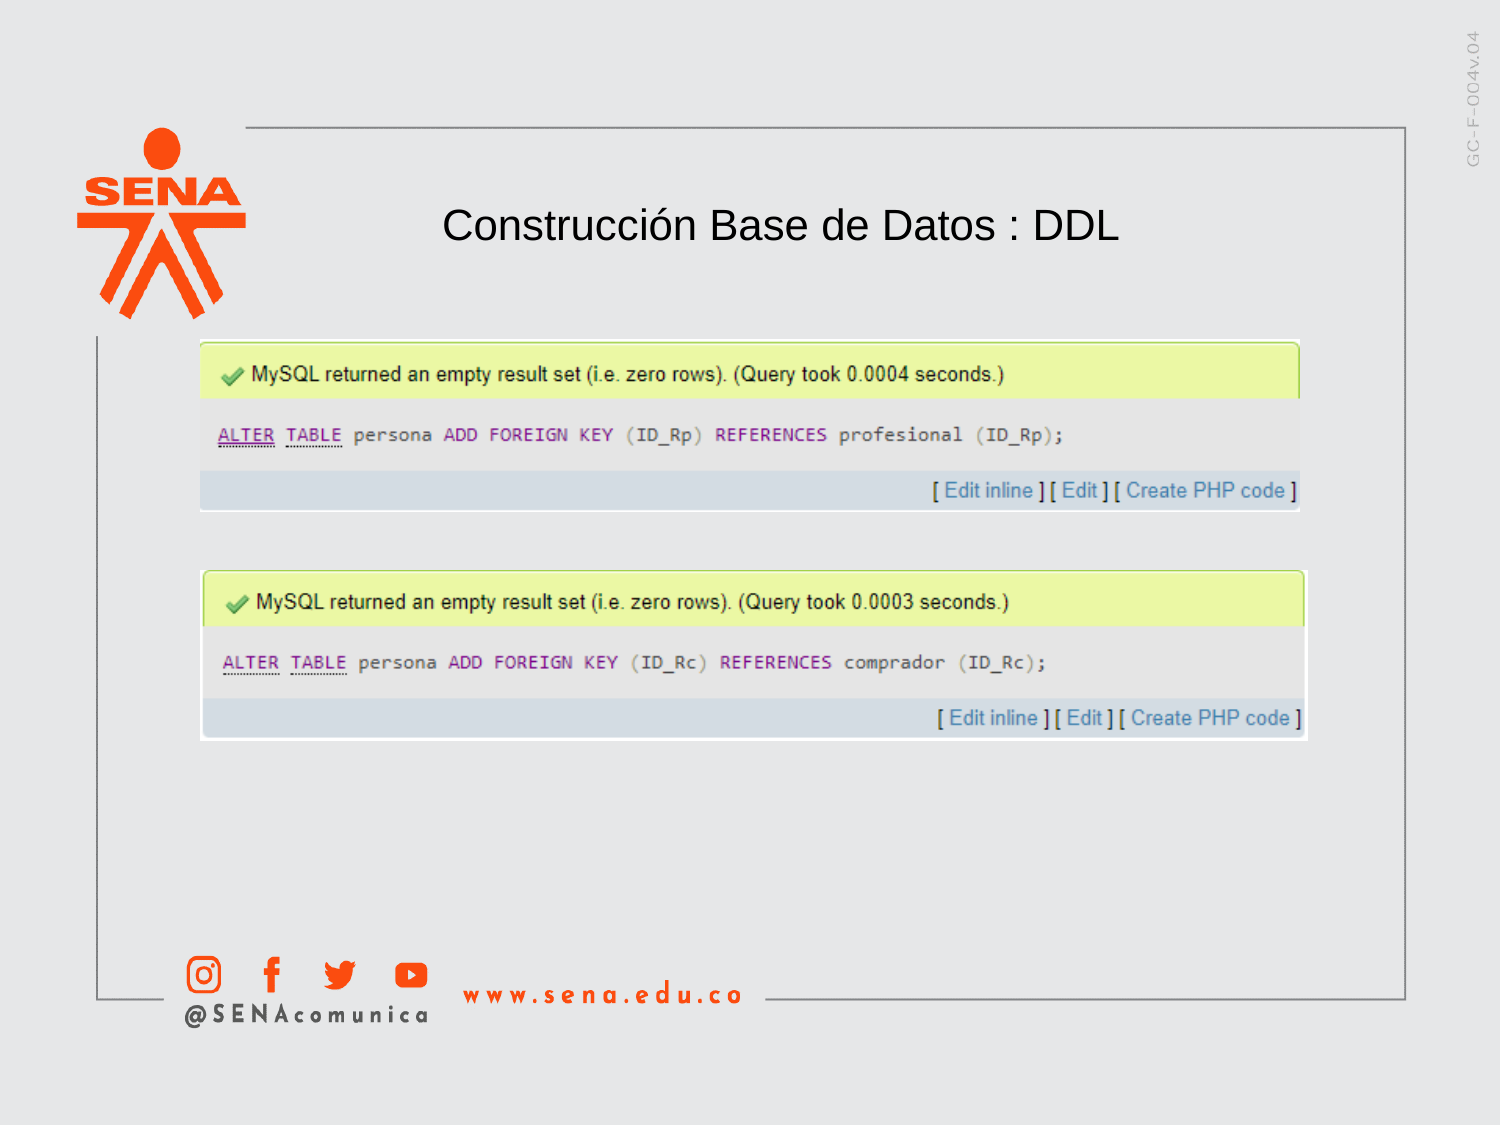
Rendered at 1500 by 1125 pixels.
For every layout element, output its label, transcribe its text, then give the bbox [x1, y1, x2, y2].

title Construcción Base de Datos : DDL [215, 172, 1347, 281]
picture [0, 0, 1500, 1125]
